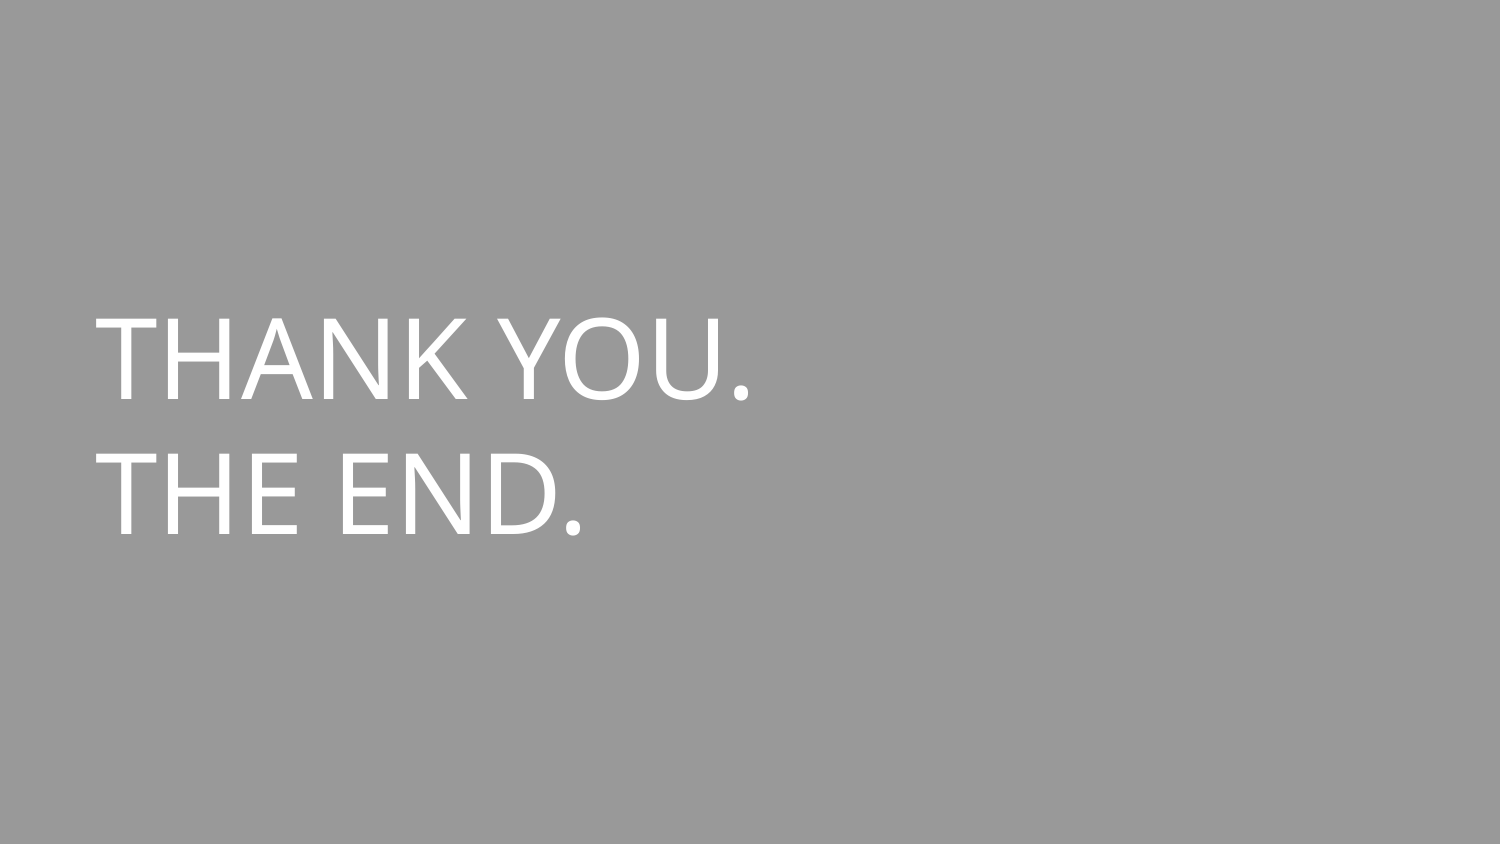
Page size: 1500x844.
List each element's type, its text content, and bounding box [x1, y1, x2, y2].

title THANK YOU. THE END. [80, 86, 1012, 757]
